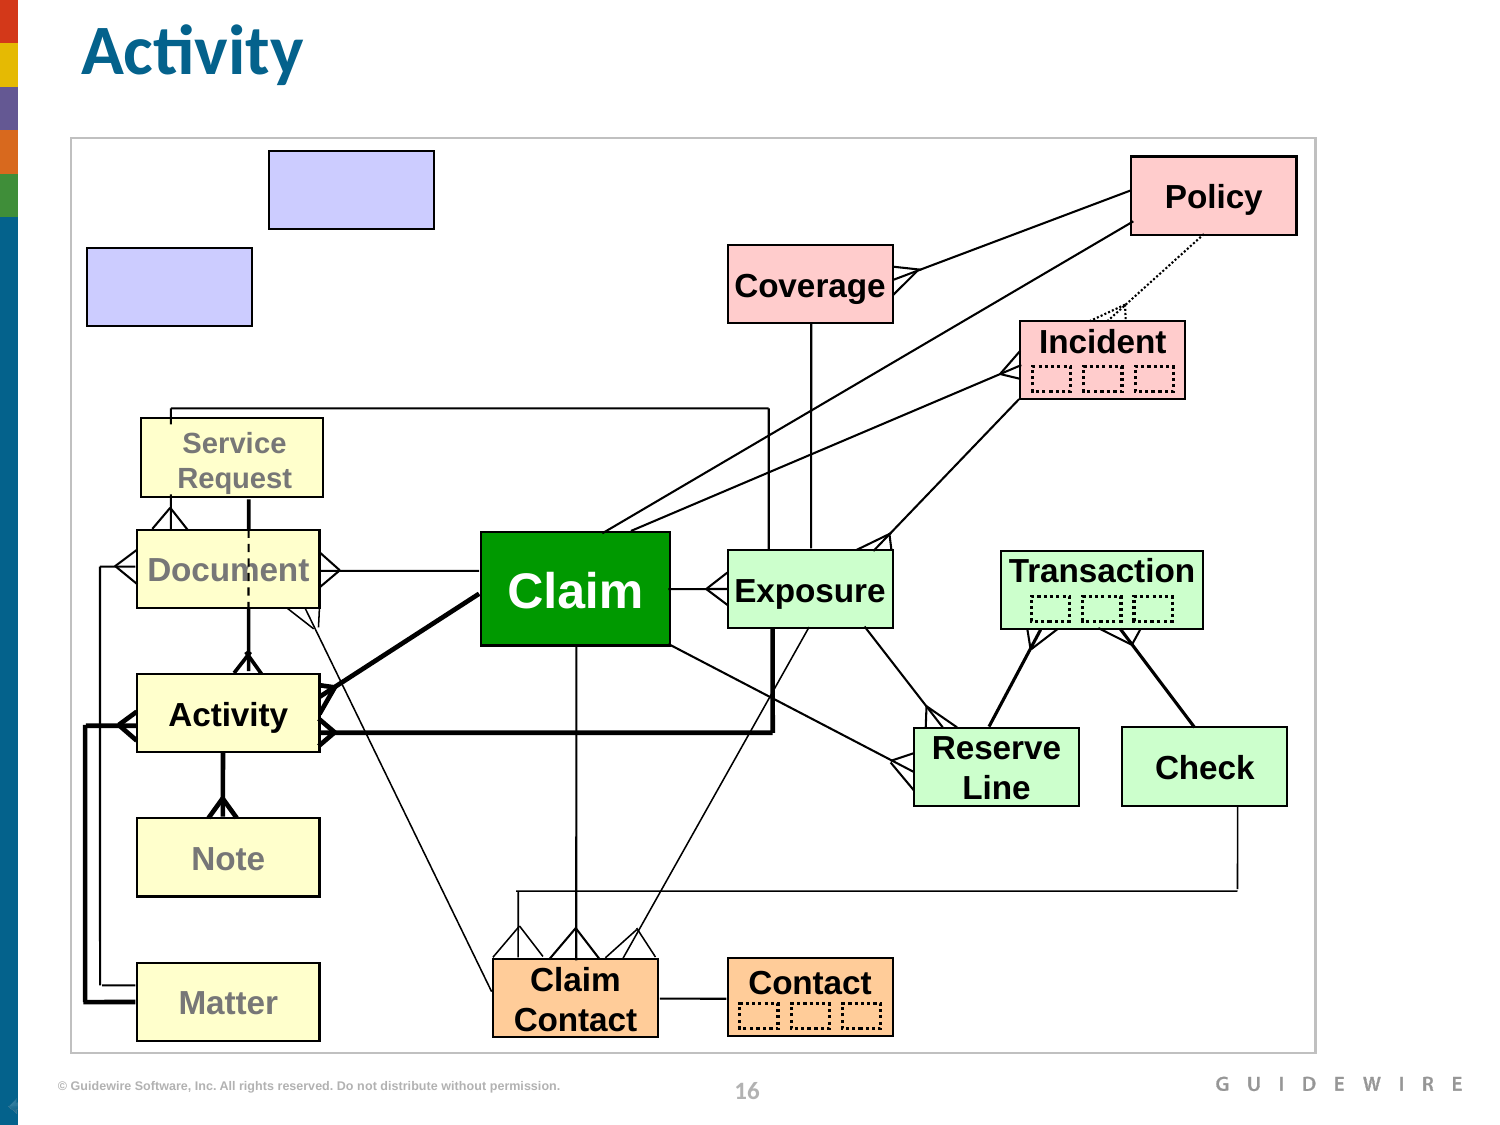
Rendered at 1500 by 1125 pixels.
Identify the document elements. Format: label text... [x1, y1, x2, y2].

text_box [136, 817, 320, 897]
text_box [136, 962, 320, 1042]
title Activity [81, 19, 1446, 100]
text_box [1000, 549, 1204, 630]
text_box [913, 726, 1080, 807]
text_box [727, 549, 893, 629]
text_box [1020, 320, 1186, 400]
picture [0, 0, 18, 216]
text_box [71, 137, 1316, 1053]
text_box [136, 673, 320, 753]
text_box Contact [732, 961, 888, 1002]
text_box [136, 529, 320, 609]
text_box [1032, 366, 1174, 392]
picture [1215, 1073, 1480, 1096]
picture [10, 1101, 18, 1111]
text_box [1131, 156, 1297, 236]
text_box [739, 1003, 881, 1029]
text_box [727, 958, 893, 1037]
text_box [480, 531, 671, 646]
text_box Incident [1025, 319, 1181, 360]
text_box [492, 957, 659, 1039]
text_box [1122, 727, 1288, 806]
text_box Service Request [152, 424, 318, 495]
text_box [727, 244, 893, 324]
